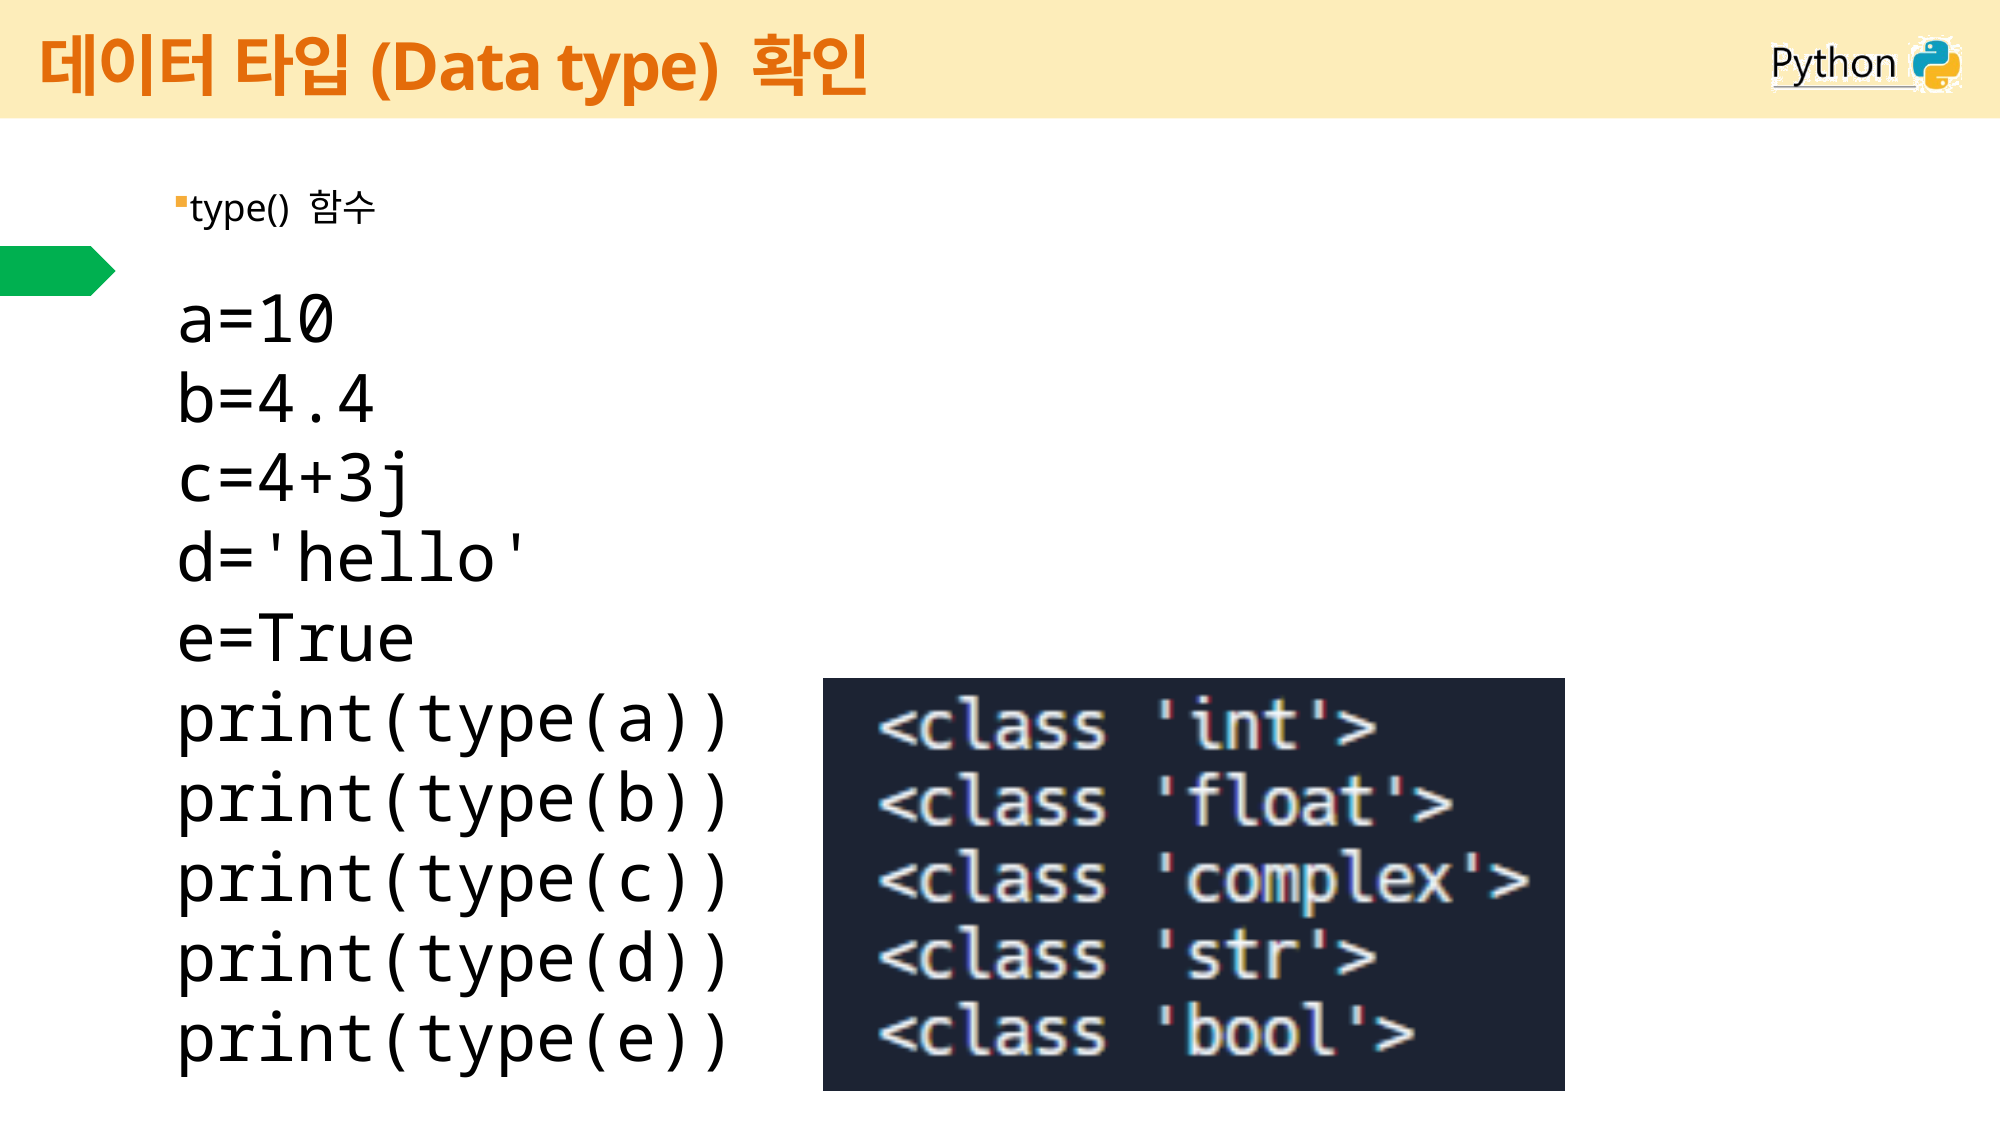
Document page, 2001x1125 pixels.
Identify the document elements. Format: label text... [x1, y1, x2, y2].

picture [1764, 35, 1962, 93]
picture [823, 678, 1565, 1092]
text_box 코드 [0, 243, 118, 298]
list type() 함수 [69, 153, 1899, 1034]
title 데이터 타입(Data type) 확인 [23, 8, 1727, 119]
text_box a=10 b=4.4 c=4+3j d='hello' e=True print(type(a)) print(type(b)) print(type(c)) print(type(d)) print(type(e)) [162, 267, 1899, 1083]
